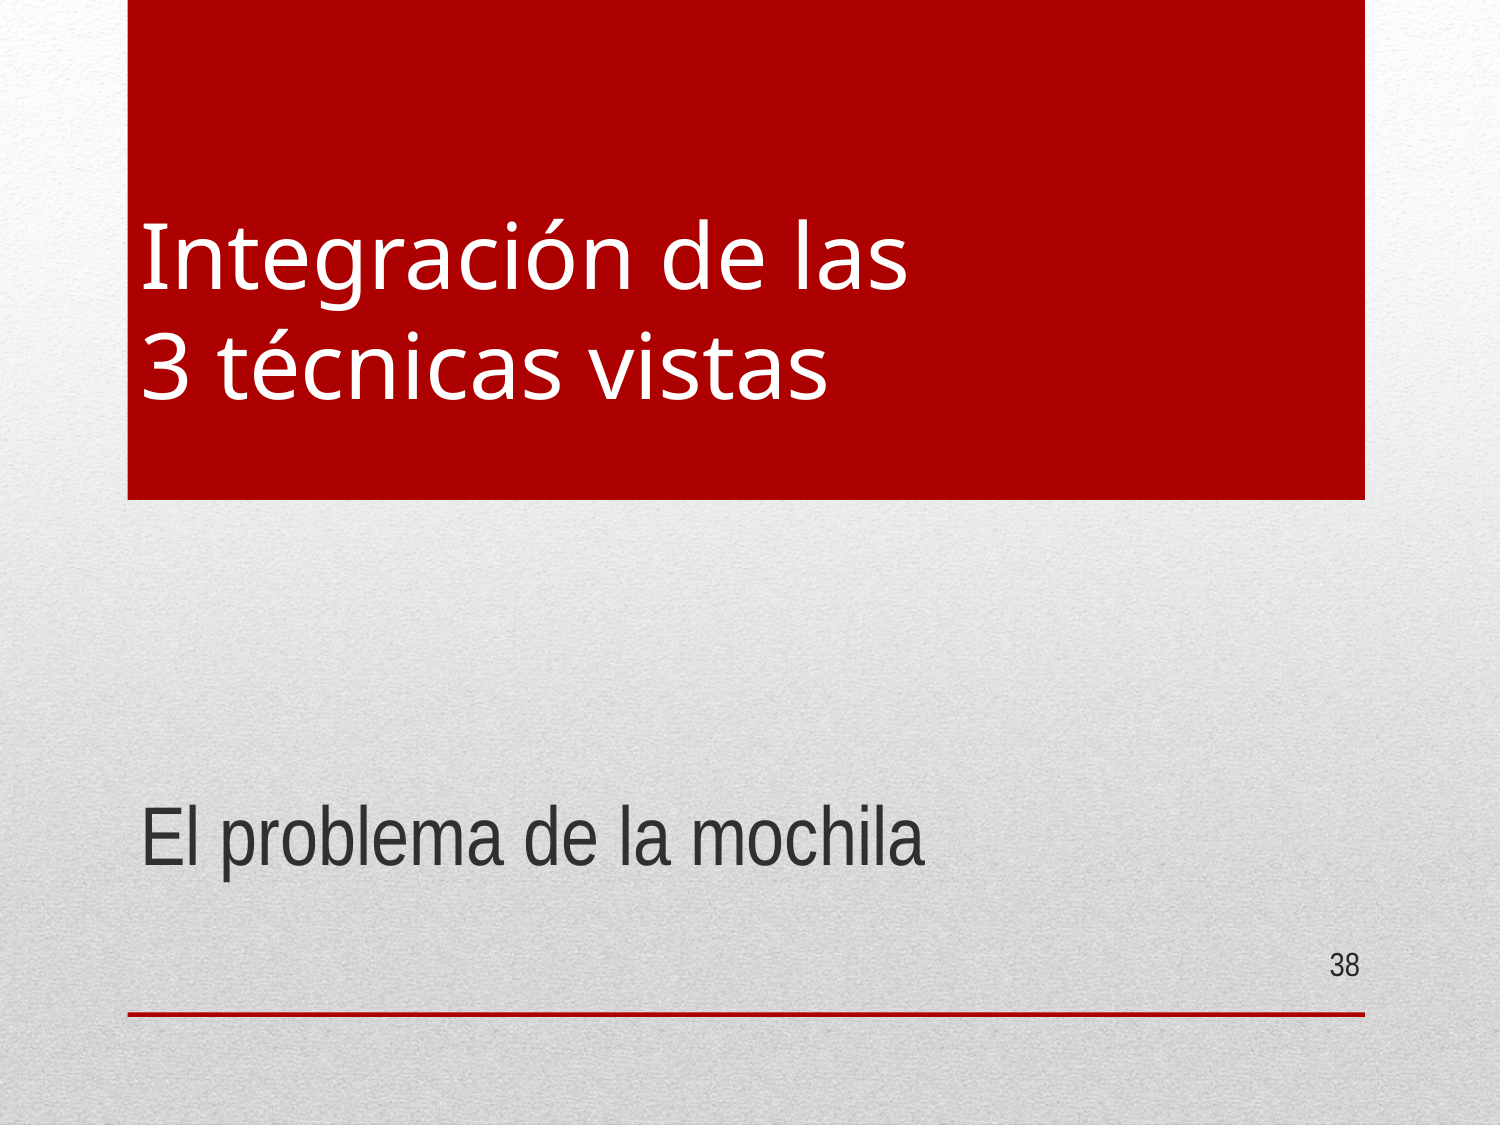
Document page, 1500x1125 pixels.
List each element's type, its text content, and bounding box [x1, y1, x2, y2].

title Integración de las 3 técnicas vistas [125, 174, 1363, 425]
subtitle El problema de la mochila [125, 774, 1250, 938]
slide_number 38 [1250, 933, 1375, 993]
